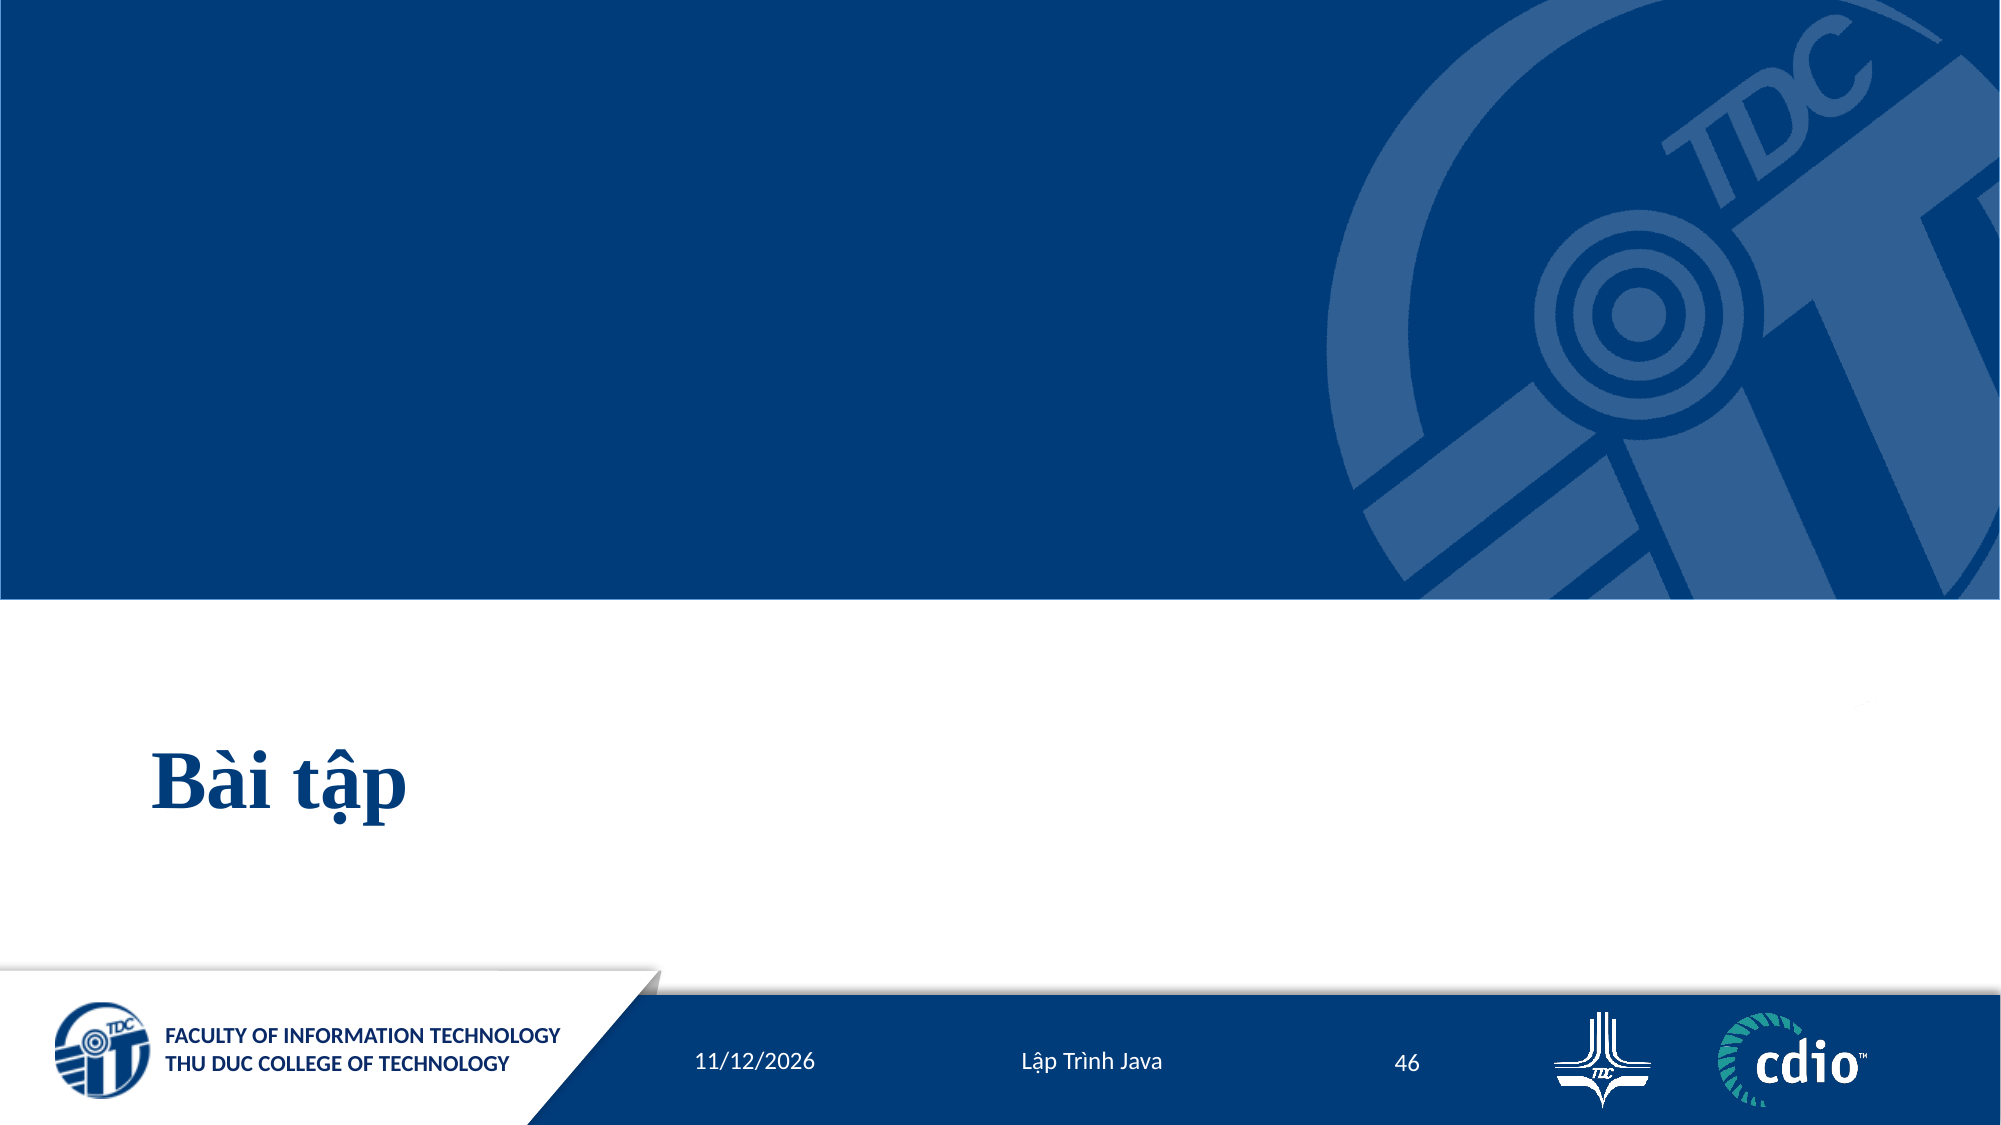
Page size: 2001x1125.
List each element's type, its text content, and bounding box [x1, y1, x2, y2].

picture [1554, 1012, 1651, 1109]
picture [55, 1001, 453, 1099]
picture [1718, 1013, 1867, 1107]
title Bài tập [136, 635, 1862, 928]
